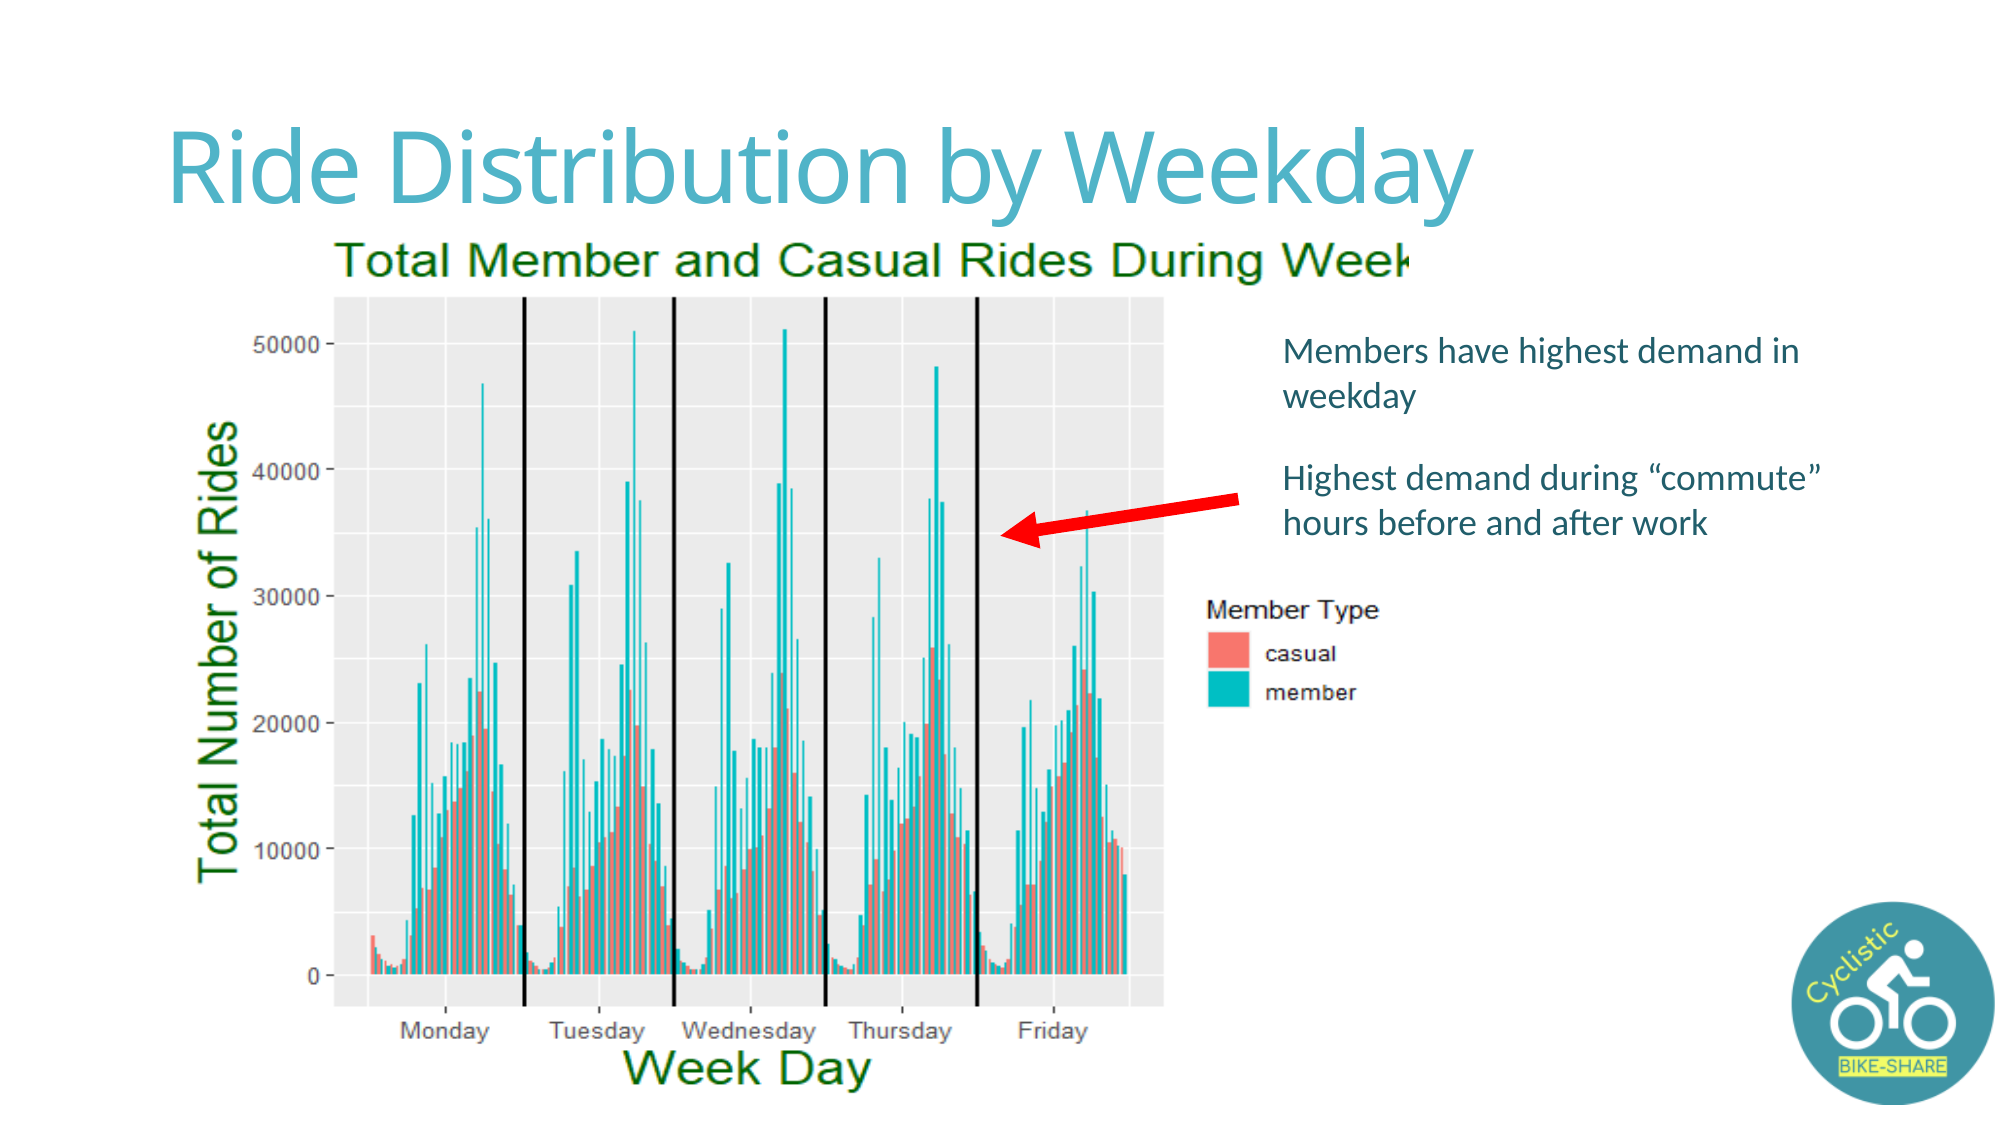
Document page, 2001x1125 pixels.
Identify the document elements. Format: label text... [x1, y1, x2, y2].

title Ride Distribution by Weekday [149, 101, 1851, 245]
text_box Members have highest demand in weekday [1409, 318, 1920, 424]
picture [1778, 900, 2000, 1106]
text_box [1000, 498, 1239, 536]
text_box Highest demand during “commute” hours before and after work [1409, 445, 1920, 551]
picture [180, 228, 1409, 1106]
